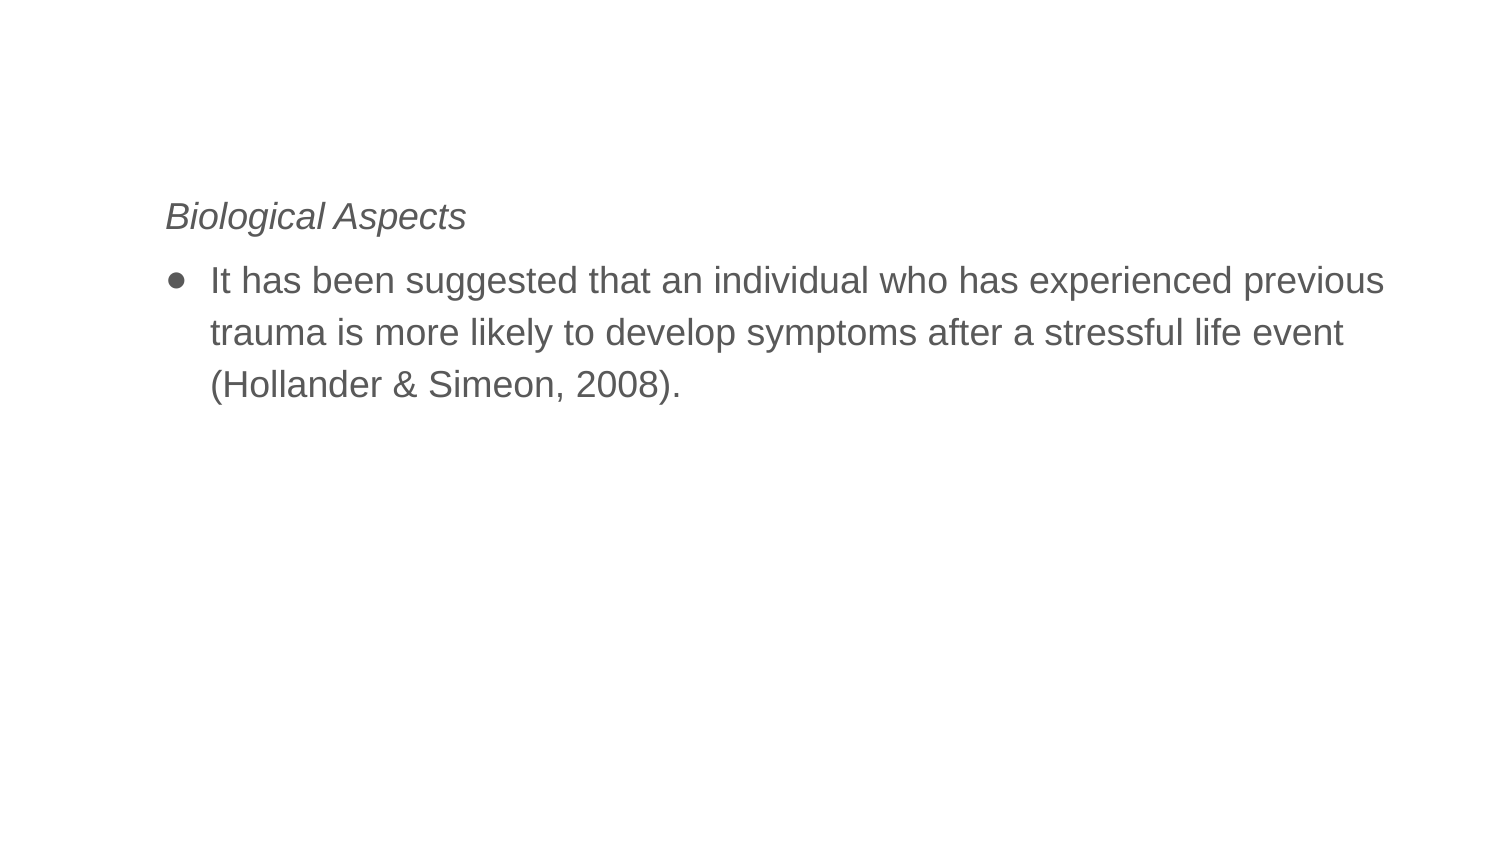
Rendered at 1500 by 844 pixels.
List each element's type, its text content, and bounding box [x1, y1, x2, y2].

list Biological Aspects It has been suggested that an individual who has experienced previous trauma is more likely to develop symptoms after a stressful life event (Hollander & Simeon, 2008). [150, 178, 1425, 741]
